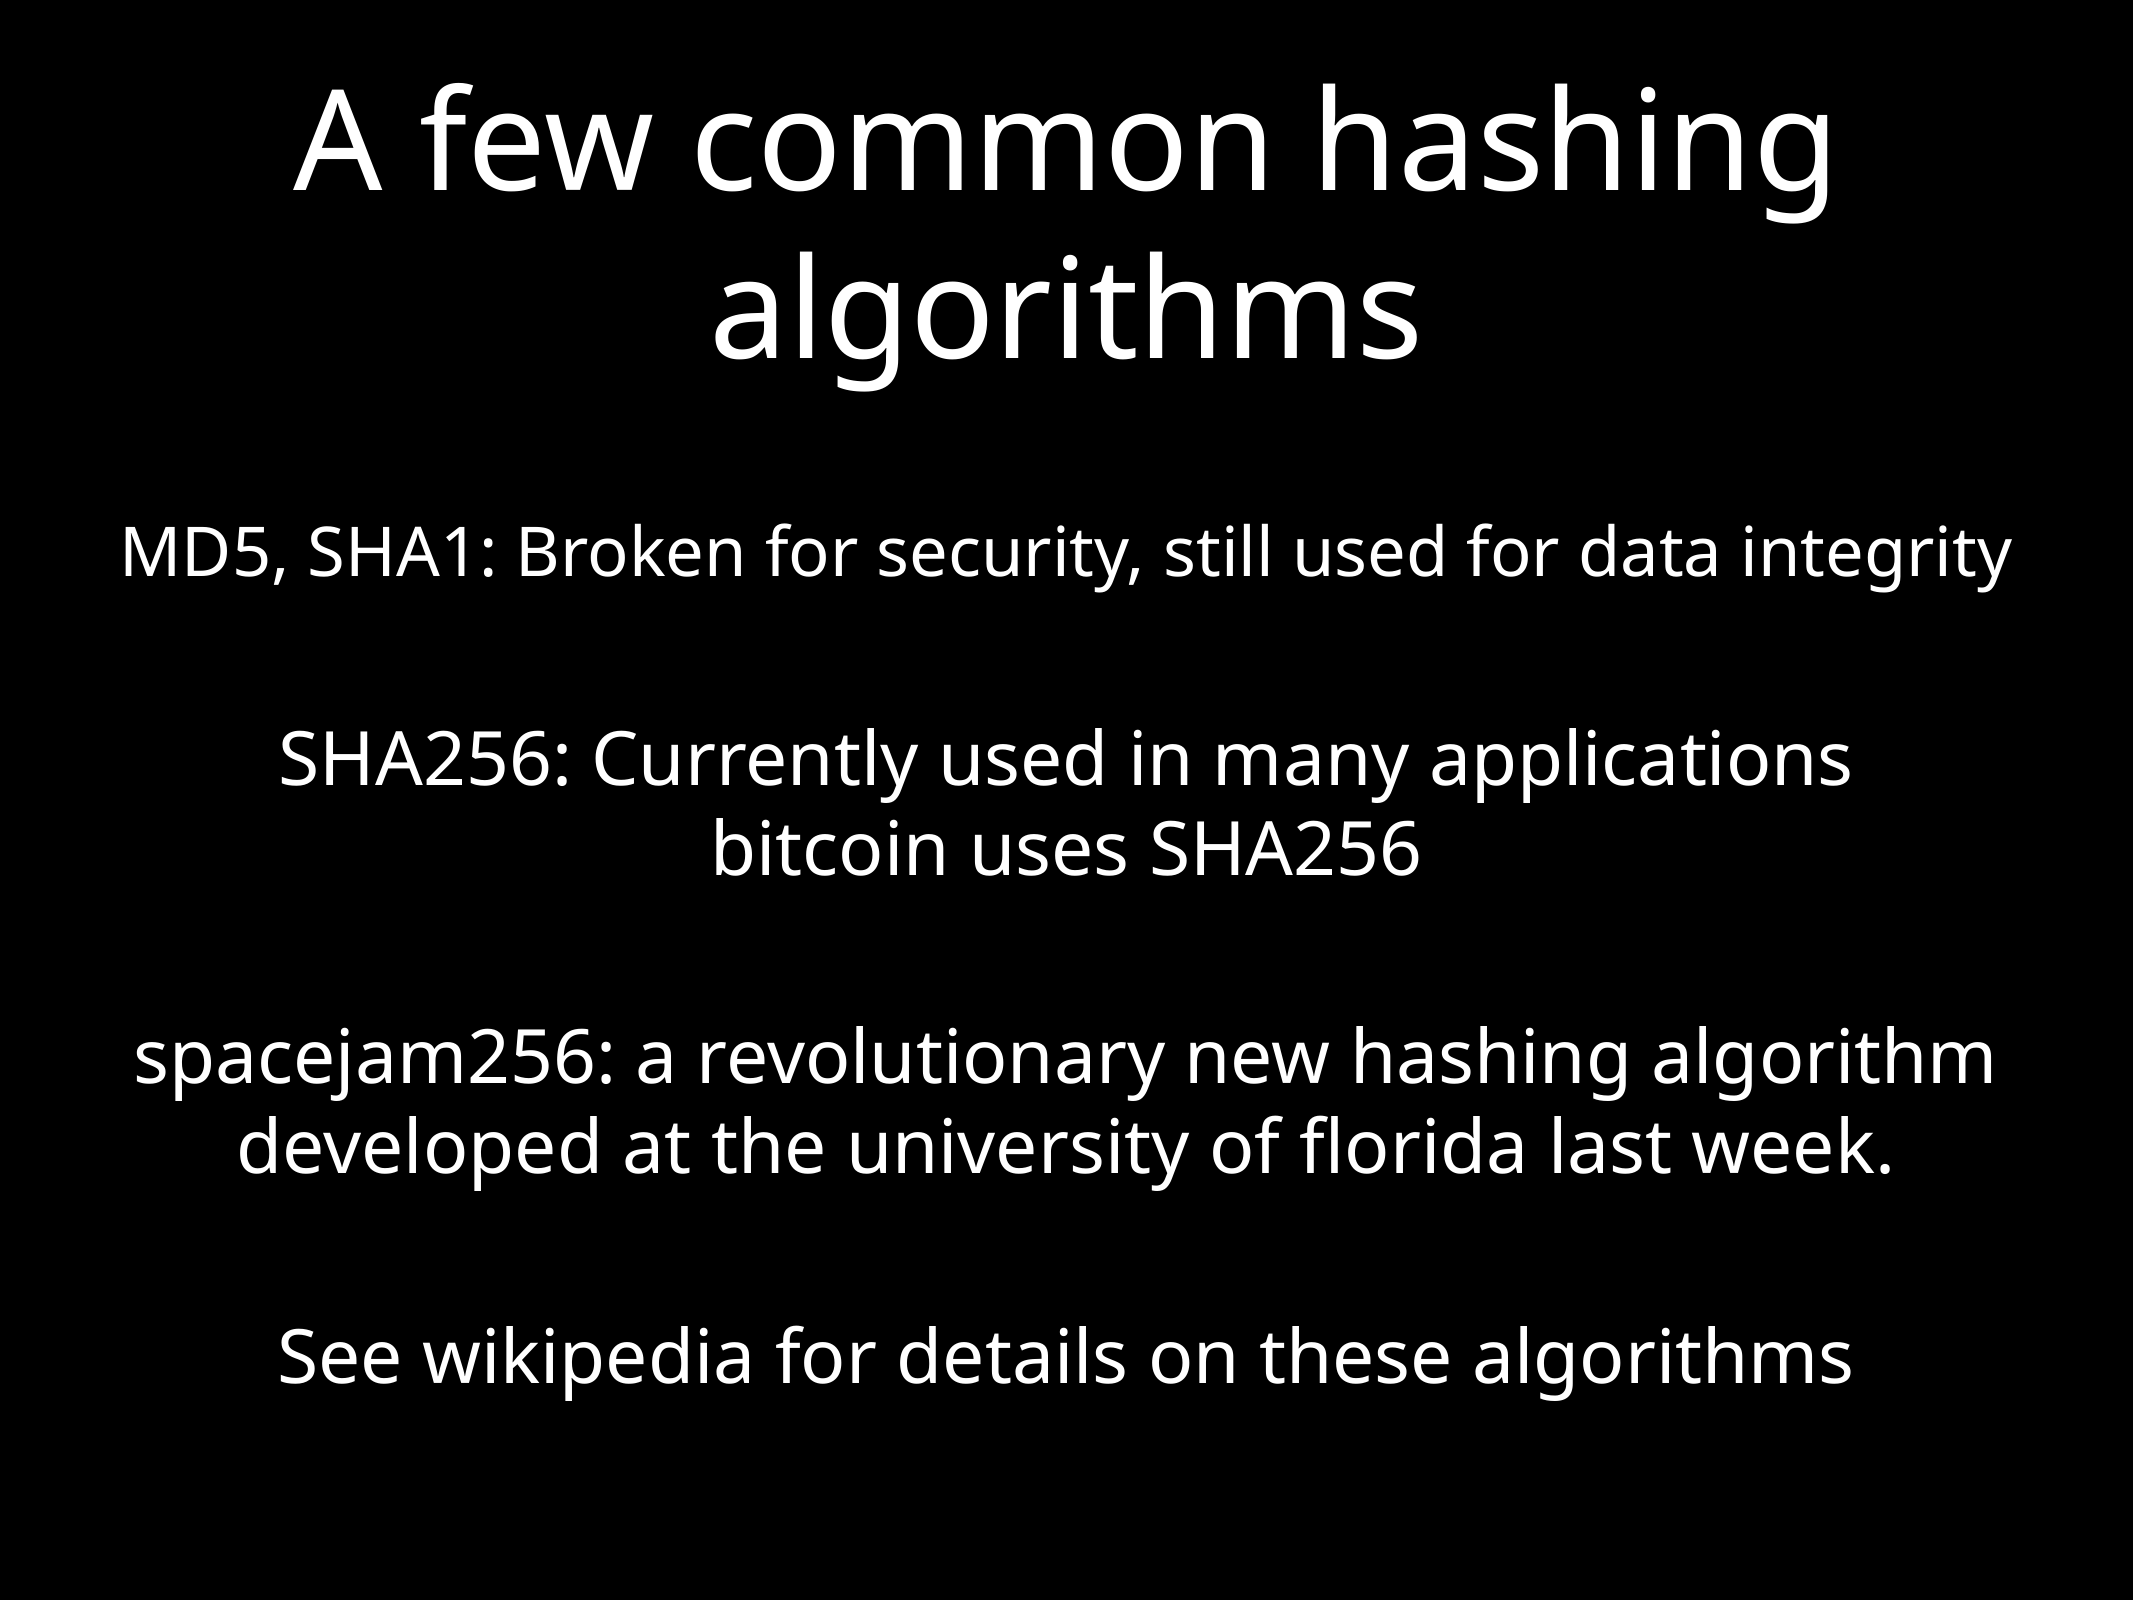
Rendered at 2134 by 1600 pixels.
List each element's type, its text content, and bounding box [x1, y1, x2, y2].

text_box See wikipedia for details on these algorithms [268, 1299, 1865, 1407]
text_box MD5, SHA1: Broken for security, still used for data integrity [111, 499, 2022, 599]
title A few common hashing algorithms [155, 41, 1978, 397]
text_box spacejam256: a revolutionary new hashing algorithm developed at the university of florida last week. [125, 1000, 2008, 1198]
text_box SHA256: Currently used in many applications bitcoin uses SHA256 [270, 701, 1864, 899]
